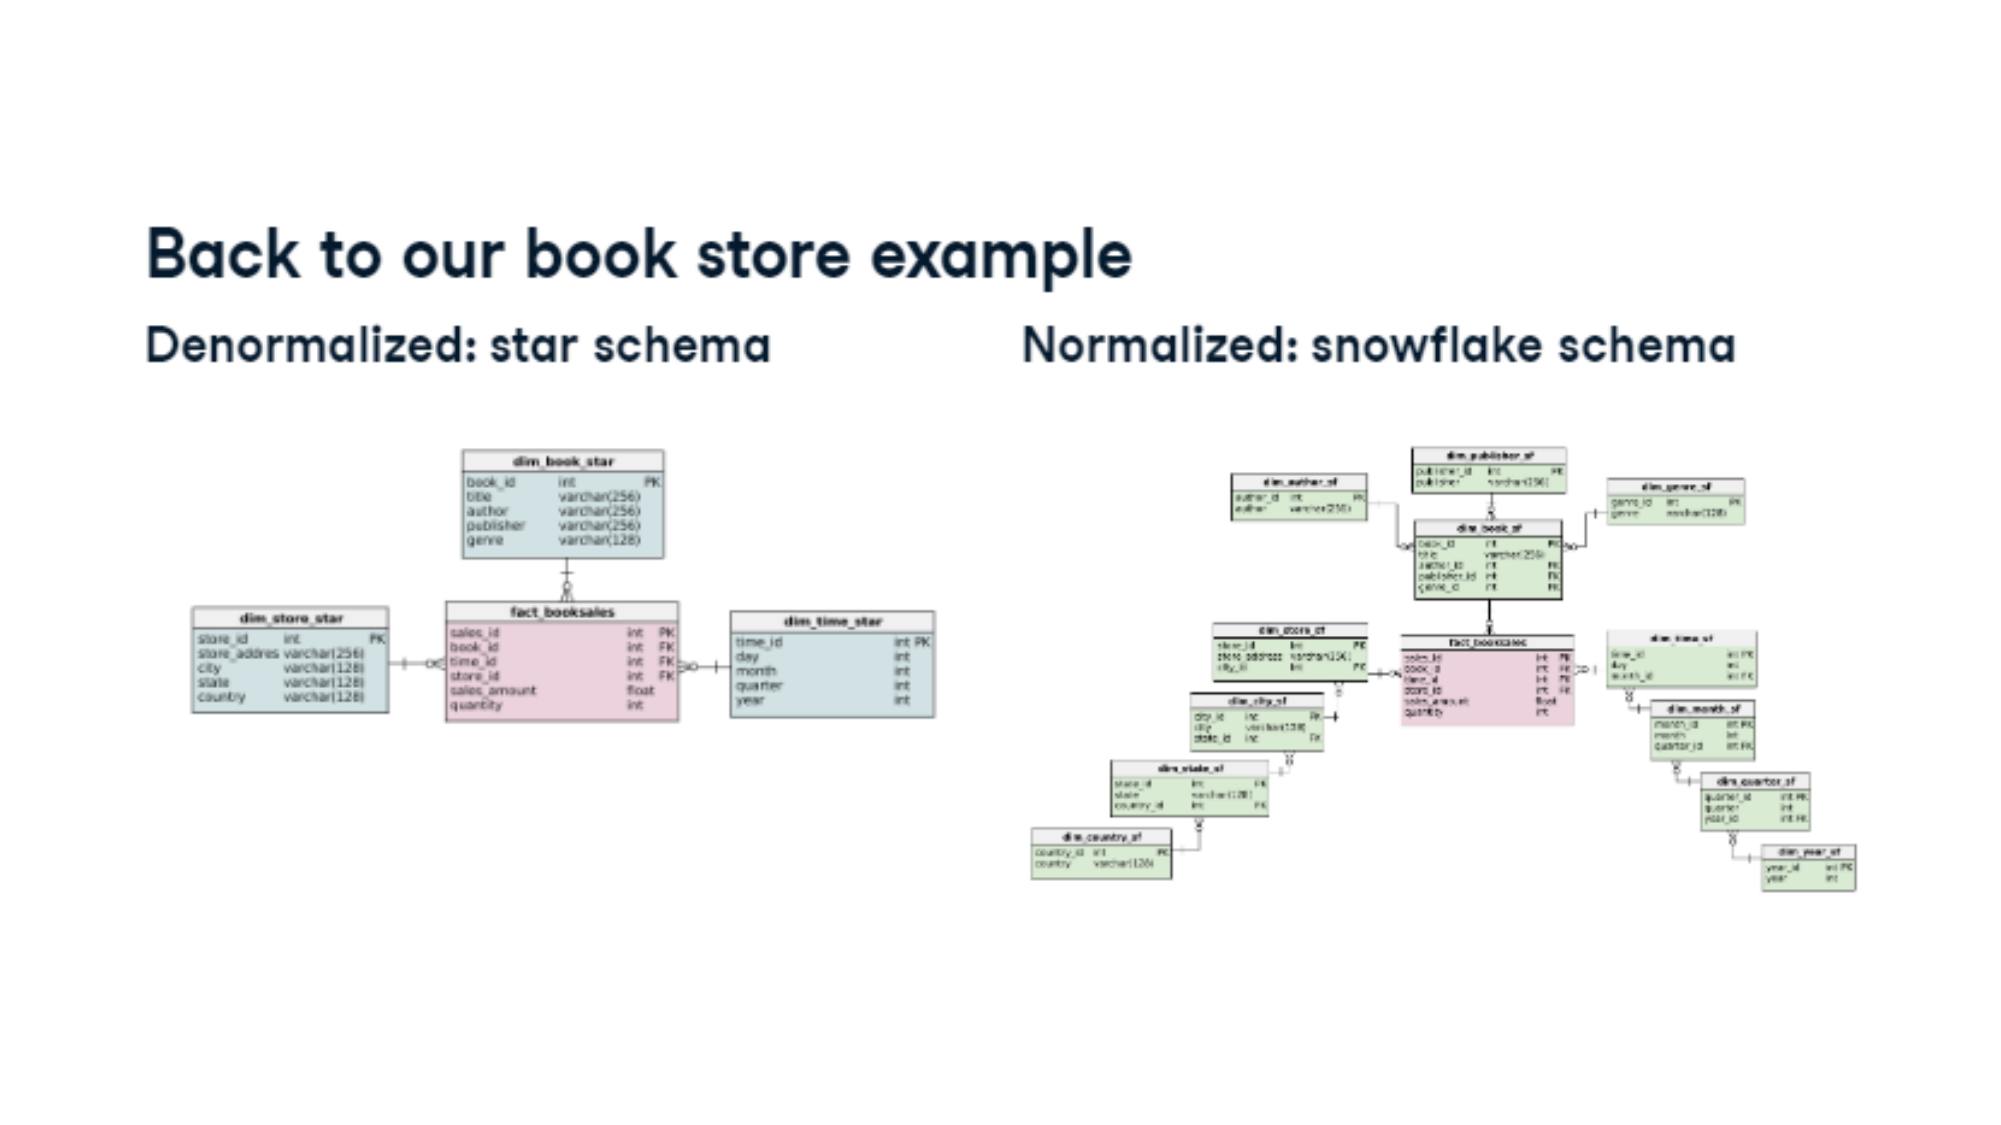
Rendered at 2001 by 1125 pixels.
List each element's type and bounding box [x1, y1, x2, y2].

picture [116, 206, 1884, 970]
